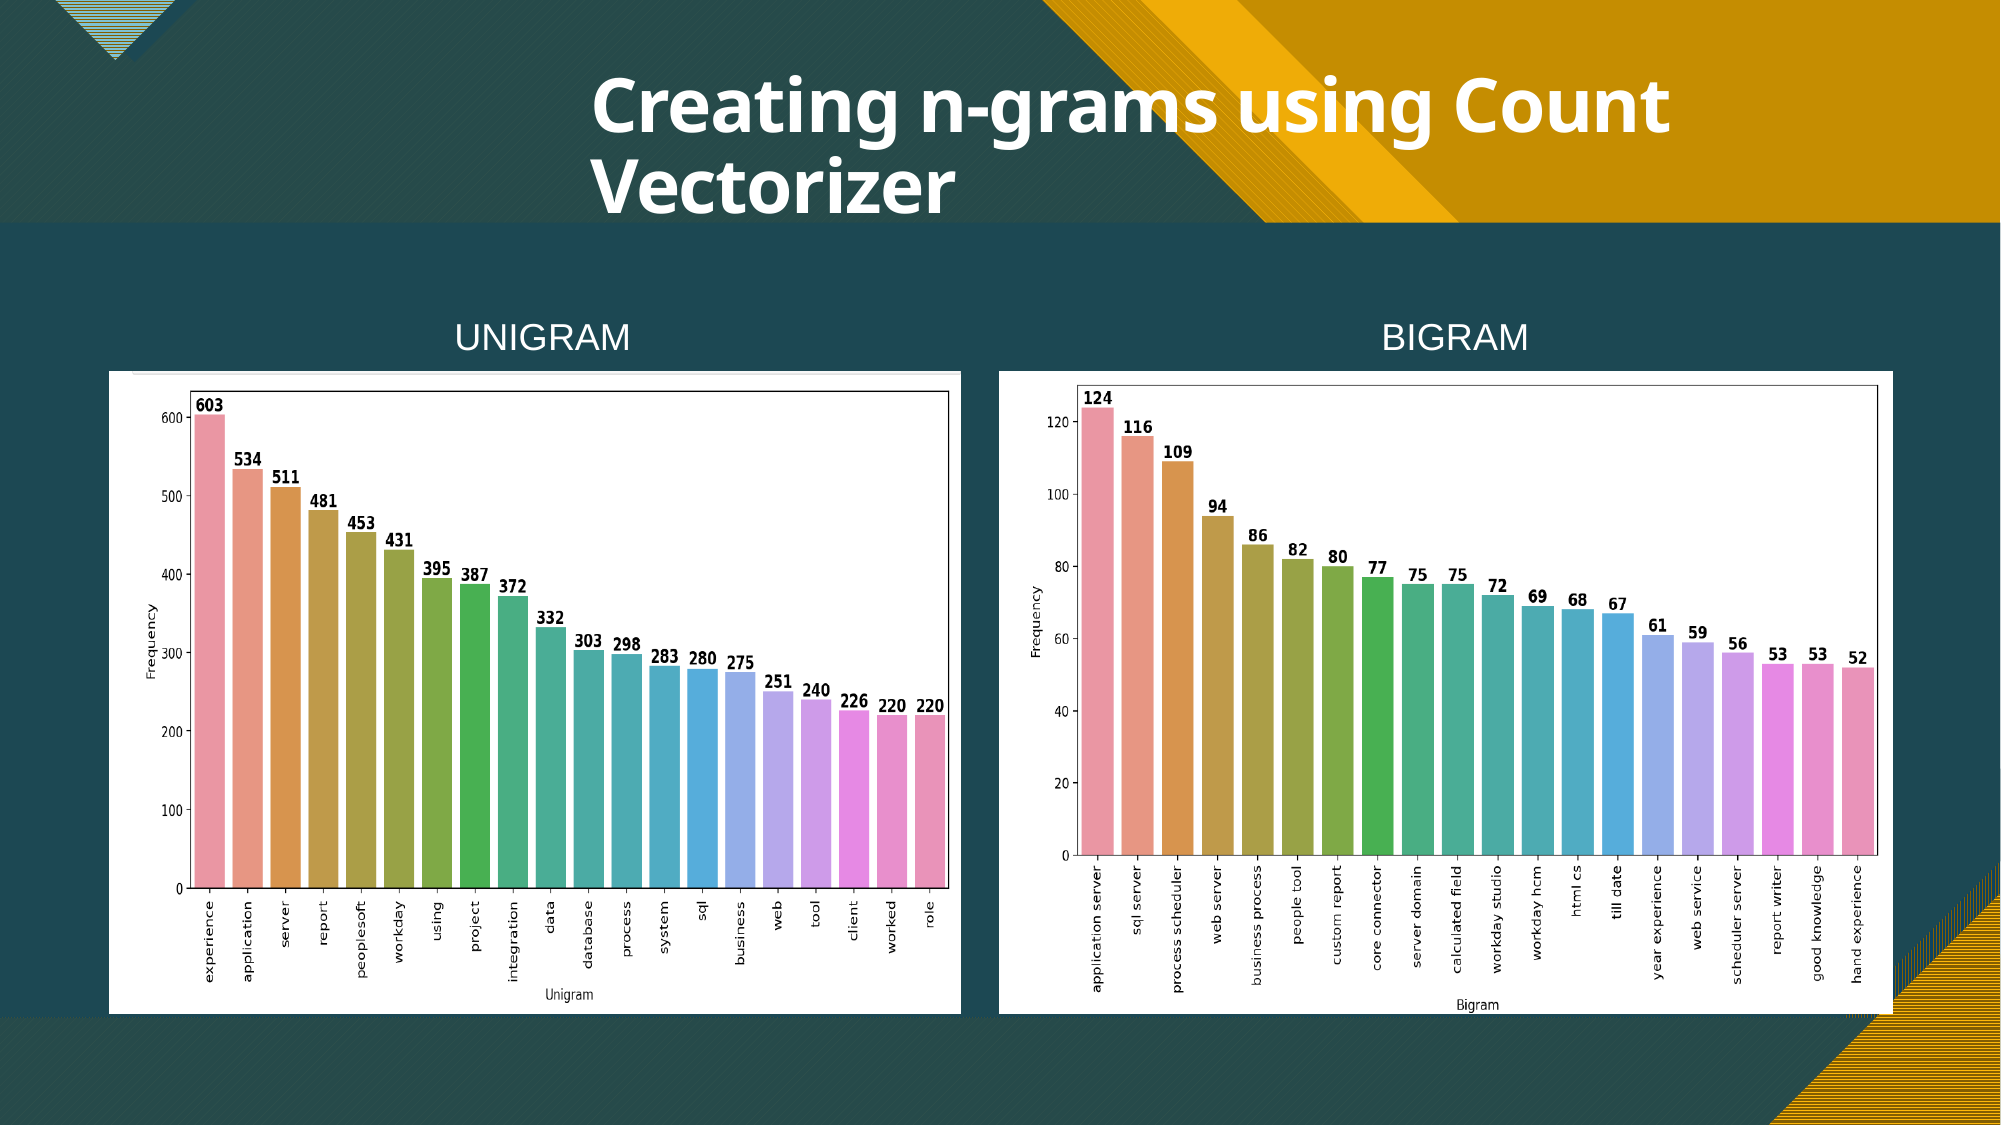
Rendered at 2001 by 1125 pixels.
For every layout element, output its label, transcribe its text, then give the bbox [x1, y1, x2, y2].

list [109, 371, 961, 1014]
text_box UNIGRAM [251, 305, 871, 365]
title Creating n-grams using Count Vectorizer [575, 59, 1750, 278]
picture [999, 371, 1893, 1014]
text_box BIGRAM [1167, 304, 1797, 365]
